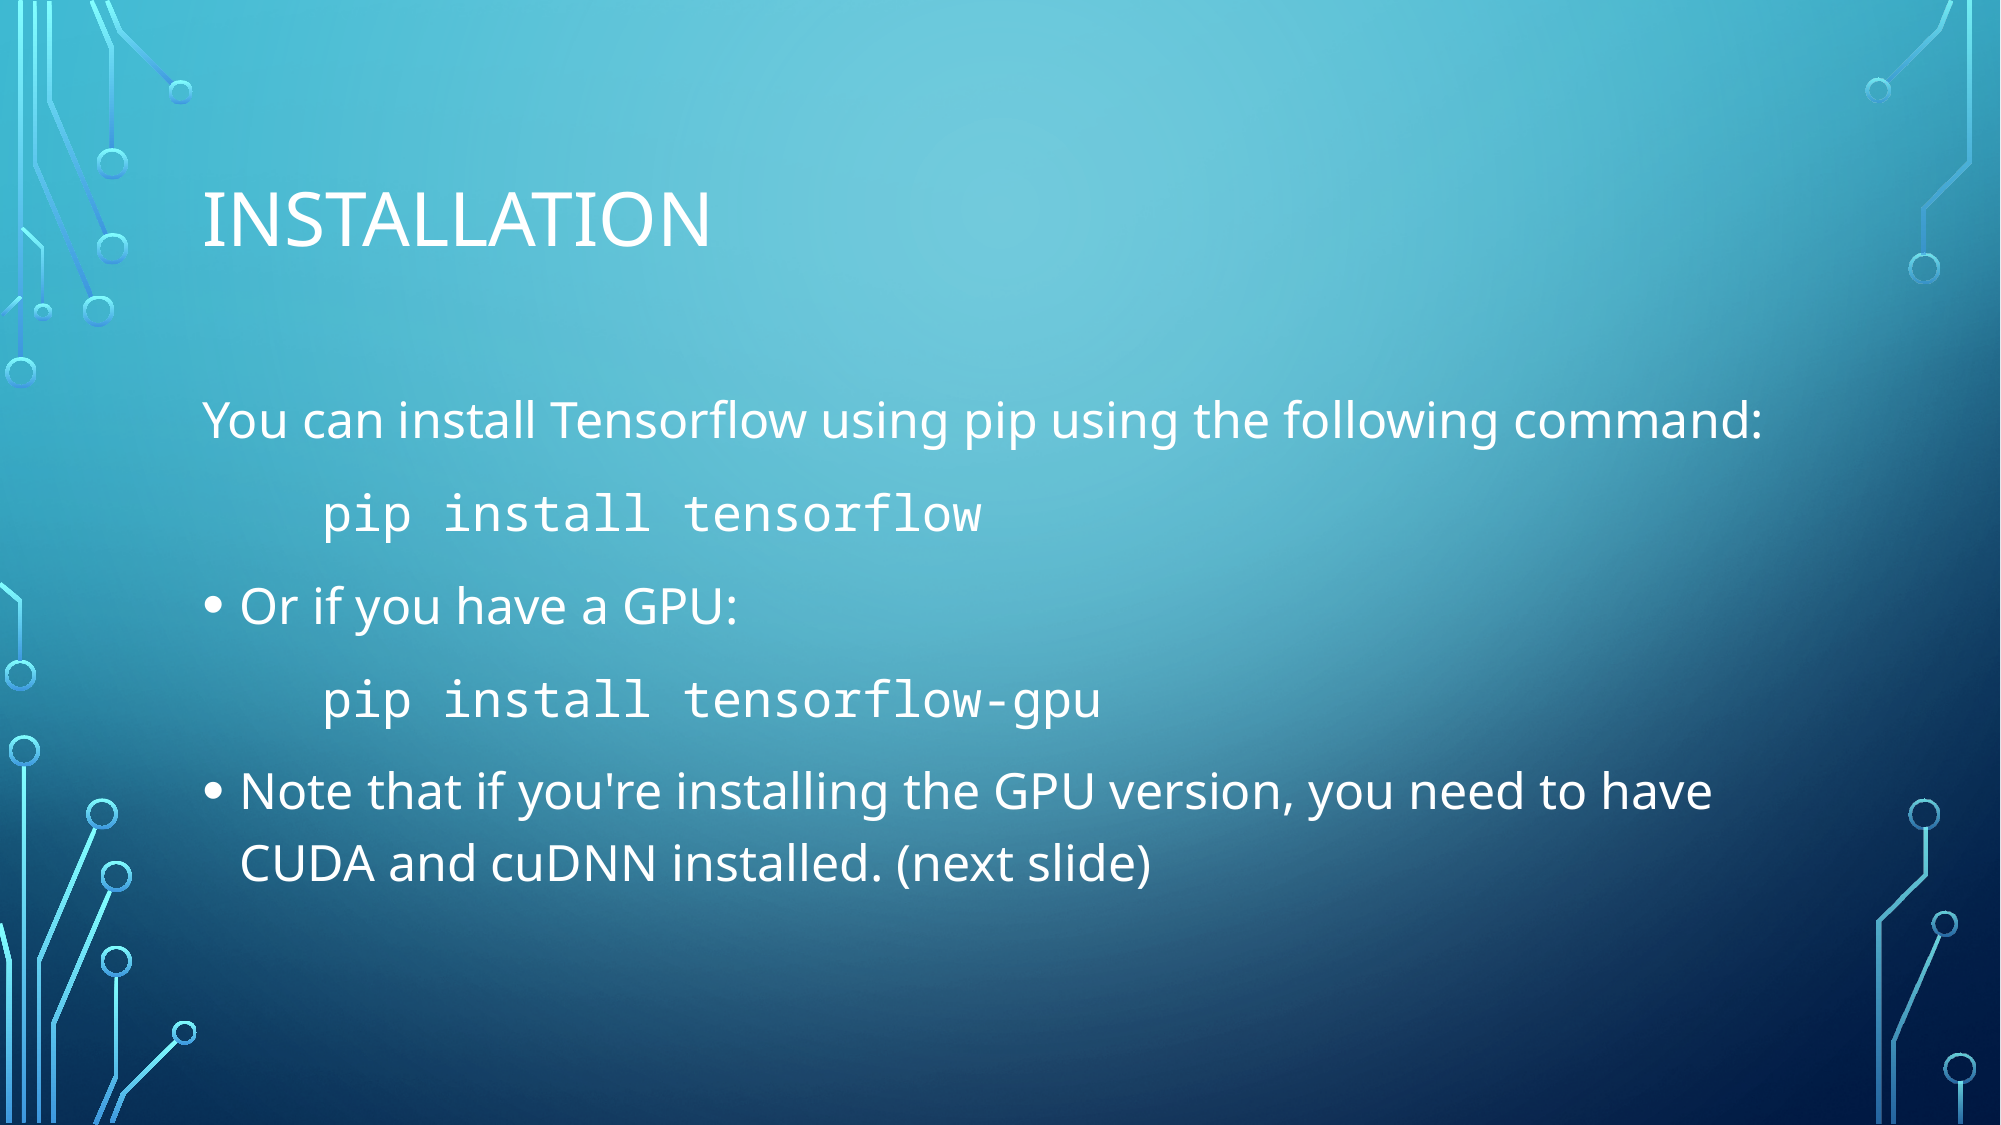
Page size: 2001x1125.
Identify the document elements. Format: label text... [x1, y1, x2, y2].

list You can install Tensorflow using pip using the following command: pip install tensorflow Or if you have a GPU: pip install tensorflow-gpu Note that if you're installing the GPU version, you need to have CUDA and cuDNN installed. (next slide) [187, 369, 1813, 950]
title installation [187, 101, 1813, 344]
